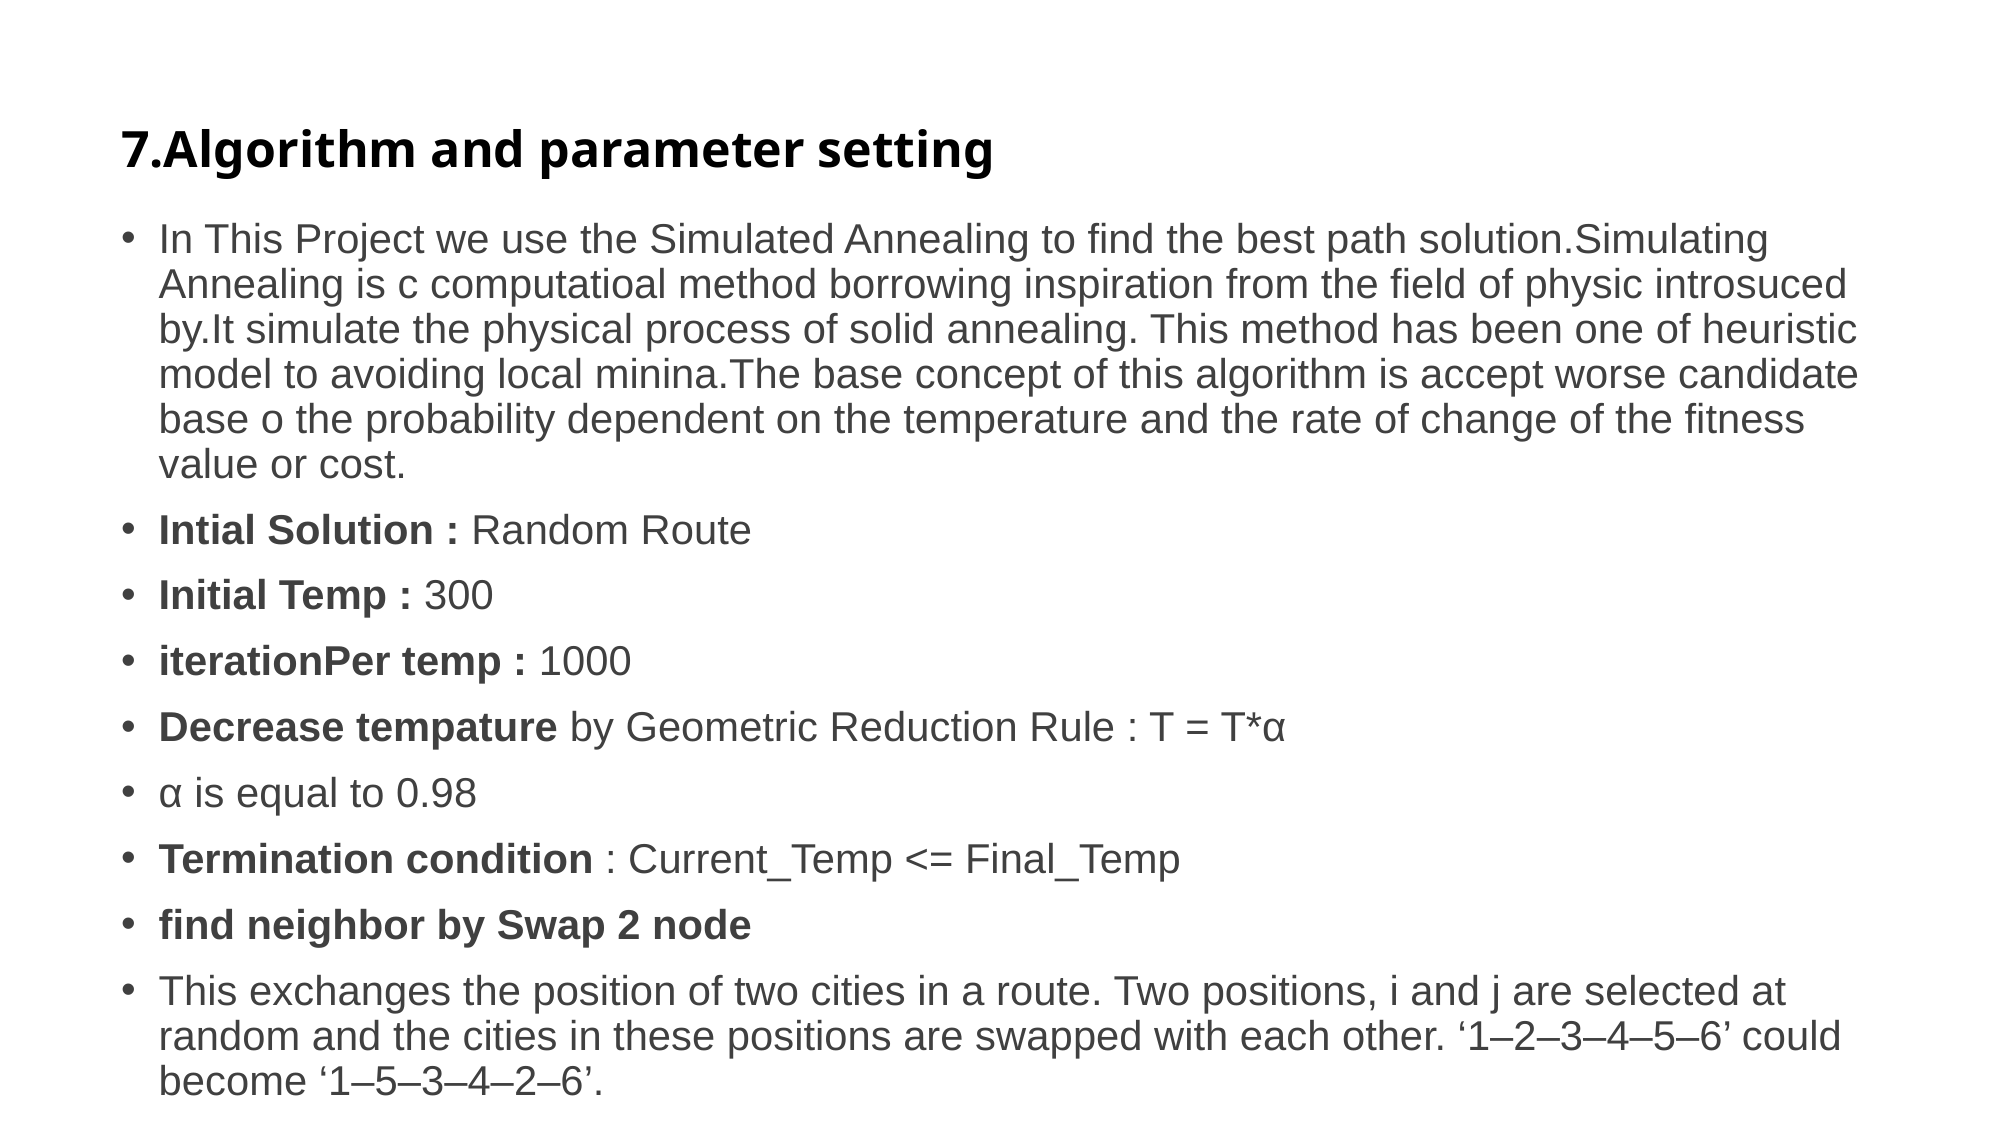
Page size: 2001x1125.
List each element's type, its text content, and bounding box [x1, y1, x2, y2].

list In This Project we use the Simulated Annealing to find the best path solution.Simulating Annealing is c computatioal method borrowing inspiration from the field of physic introsuced by.It simulate the physical process of solid annealing. This method has been one of heuristic model to avoiding local minina.The base concept of this algorithm is accept worse candidate base o the probability dependent on the temperature and the rate of change of the fitness value or cost. Intial Solution : Random Route Initial Temp : 300 iterationPer temp : 1000 Decrease tempature by Geometric Reduction Rule : T = T*α α is equal to 0.98 Termination condition : Current_Temp <= Final_Temp find neighbor by Swap 2 node This exchanges the position of two cities in a route. Two positions, i and j are selected at random and the cities in these positions are swapped with each other. ‘1–2–3–4–5–6’ could become ‘1–5–3–4–2–6’. [106, 209, 1932, 1014]
title 7.Algorithm and parameter setting [106, 42, 1832, 209]
